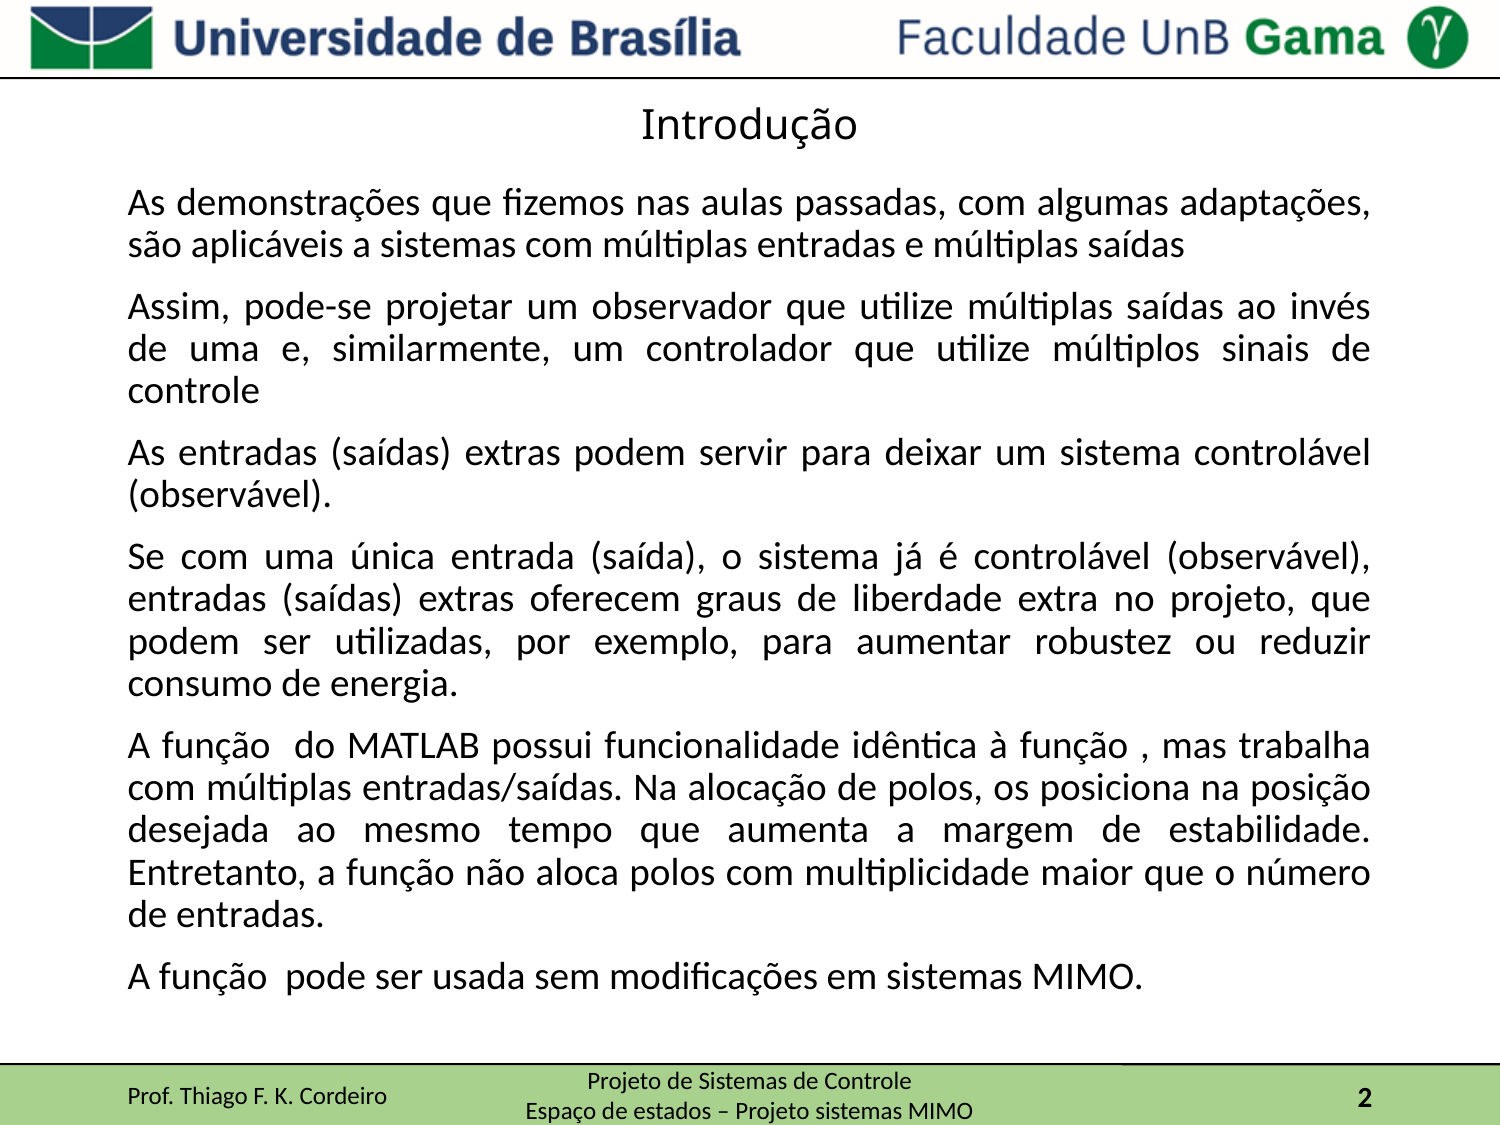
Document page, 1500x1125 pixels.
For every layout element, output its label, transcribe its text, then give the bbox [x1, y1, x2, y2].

title Introdução [112, 96, 1388, 156]
picture [0, 0, 1500, 77]
